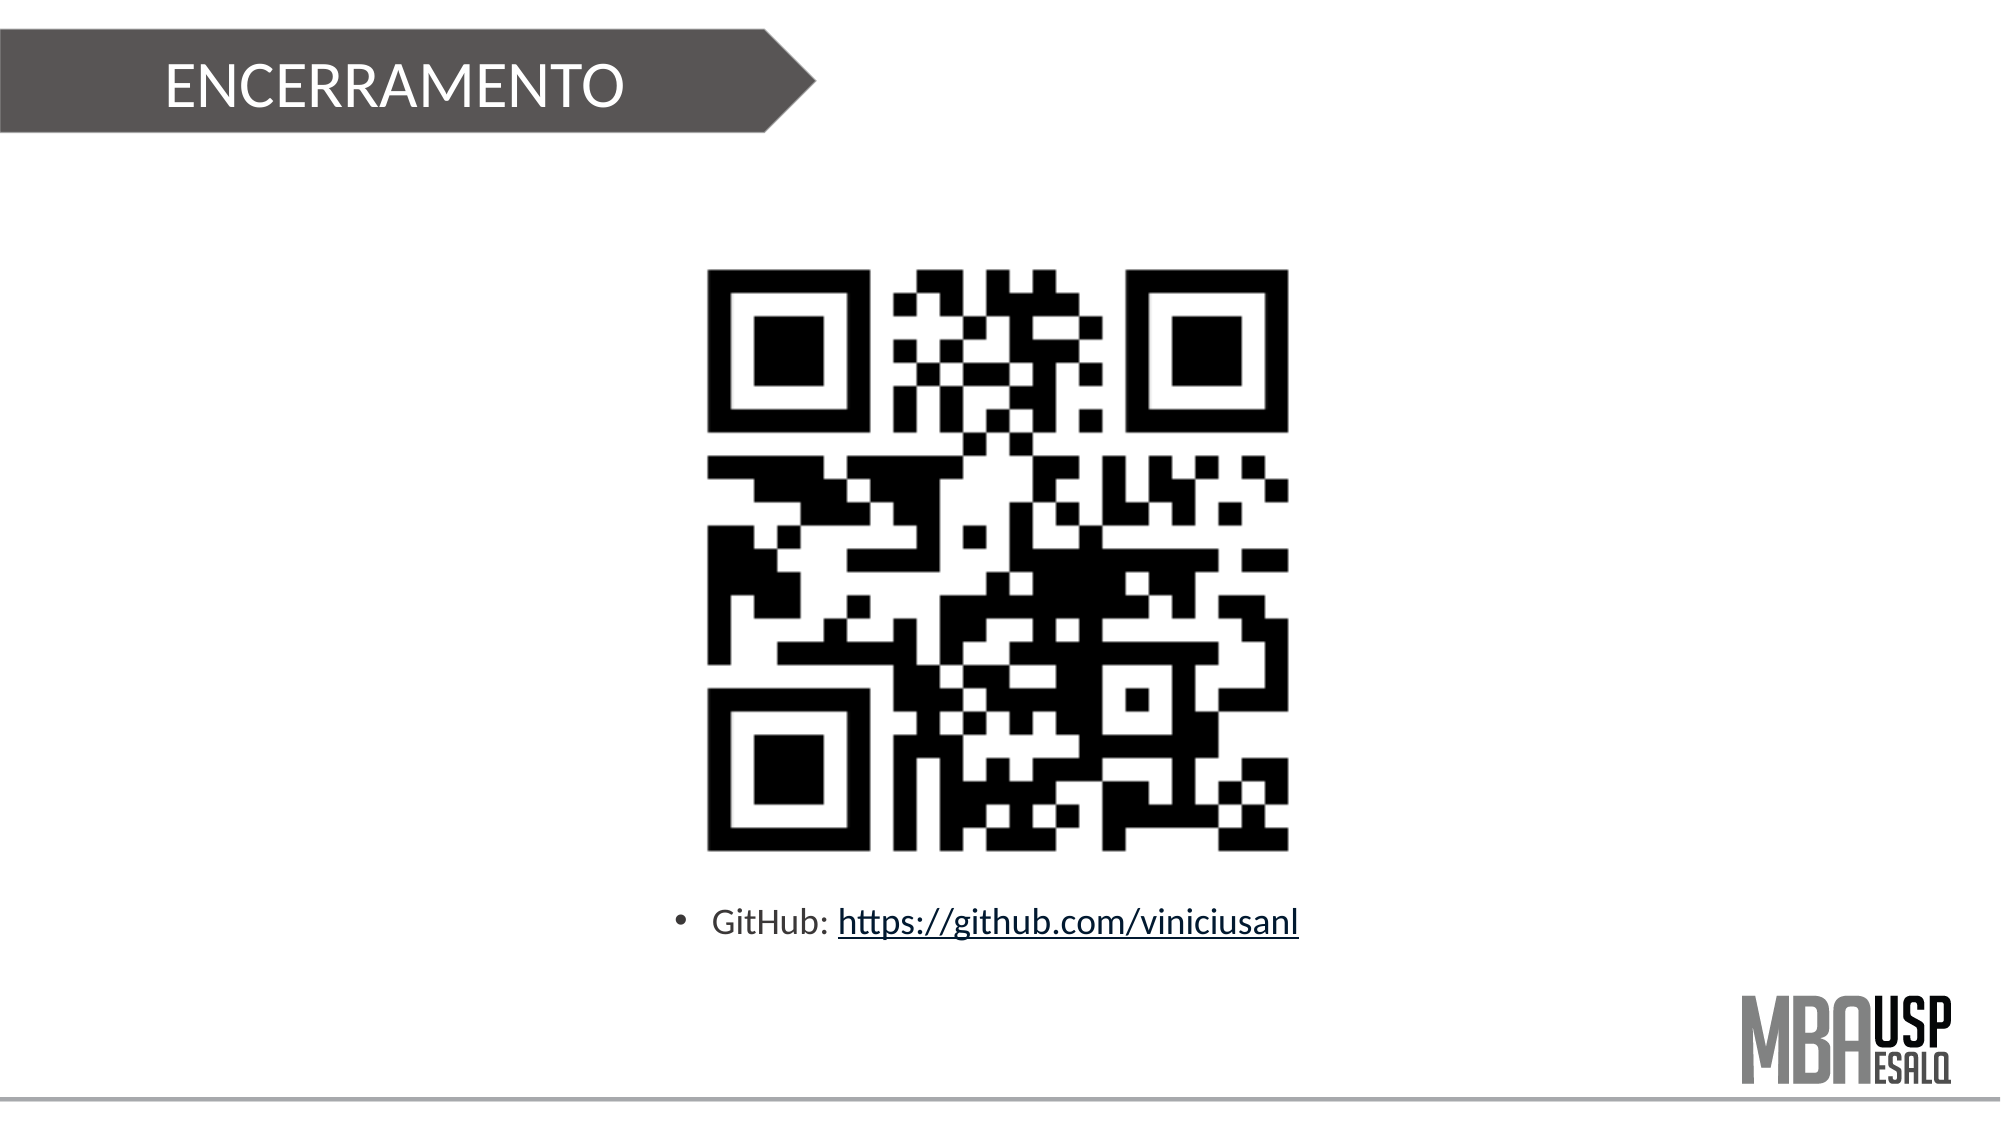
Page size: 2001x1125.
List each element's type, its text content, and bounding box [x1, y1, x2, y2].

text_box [613, 175, 1387, 950]
picture [0, 0, 2001, 1125]
text_box ENCERRAMENTO [0, 28, 817, 134]
